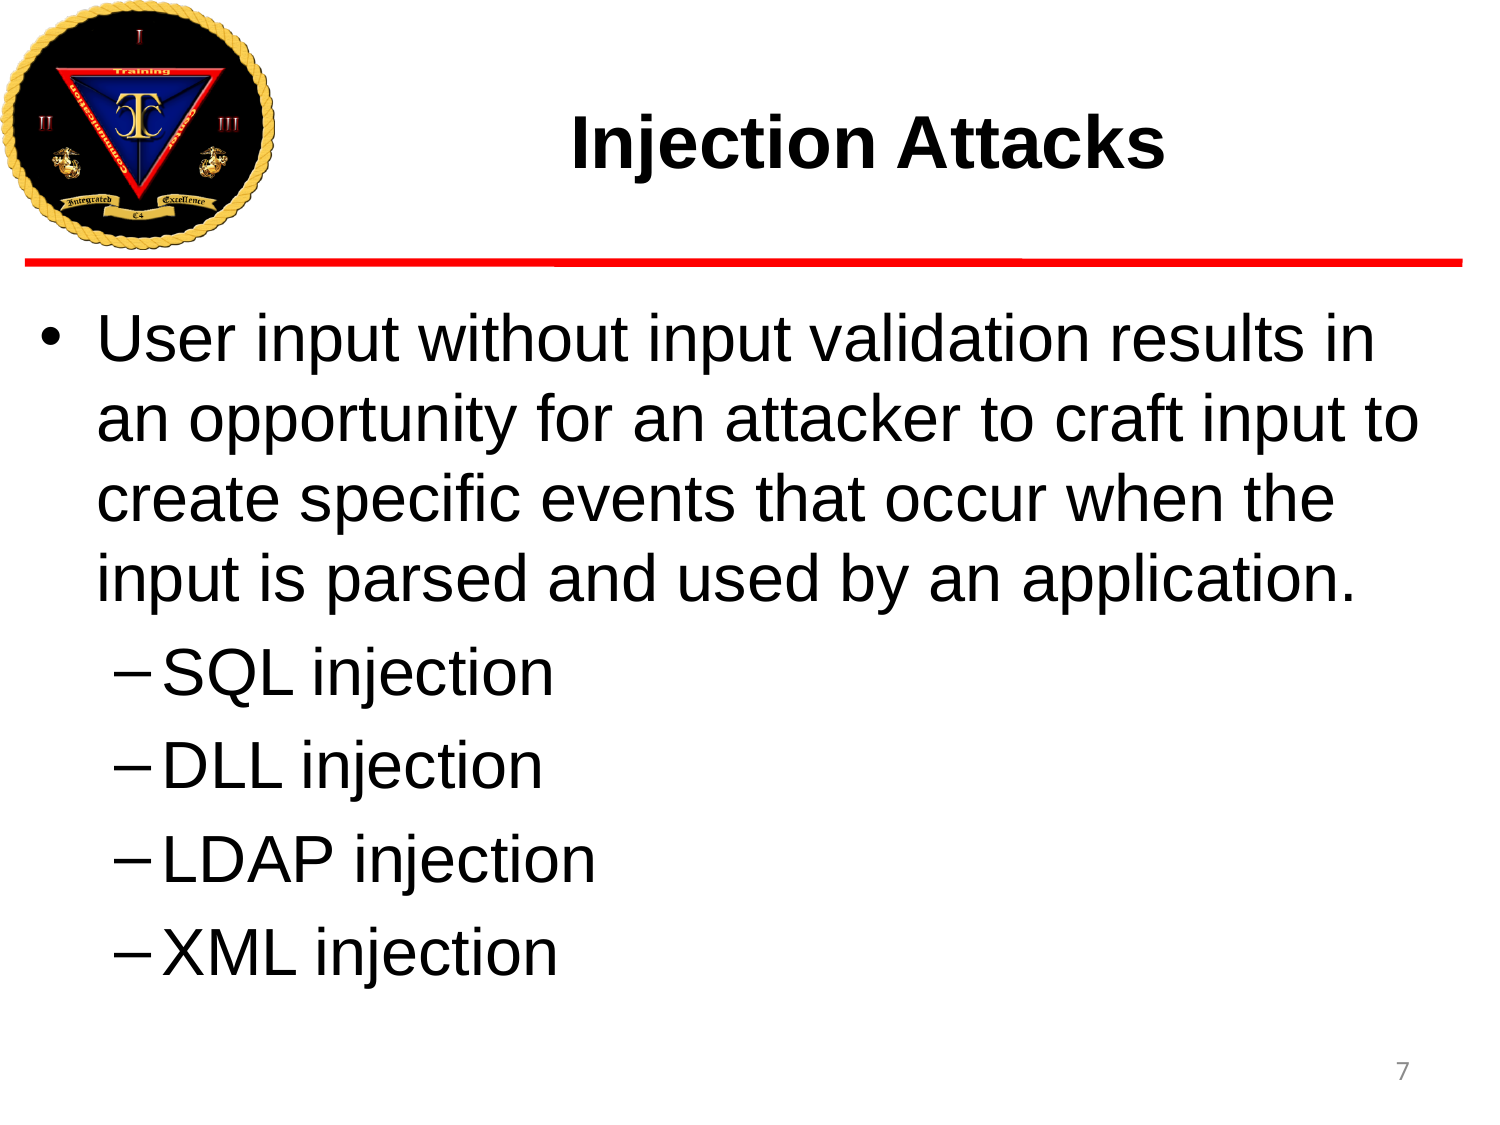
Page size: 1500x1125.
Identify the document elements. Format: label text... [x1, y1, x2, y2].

list User input without input validation results in an opportunity for an attacker to craft input to create specific events that occur when the input is parsed and used by an application. SQL injection DLL injection LDAP injection XML injection [24, 287, 1463, 1125]
title Injection Attacks [274, 44, 1463, 233]
slide_number 7 [1074, 1042, 1425, 1103]
picture [0, 0, 275, 250]
